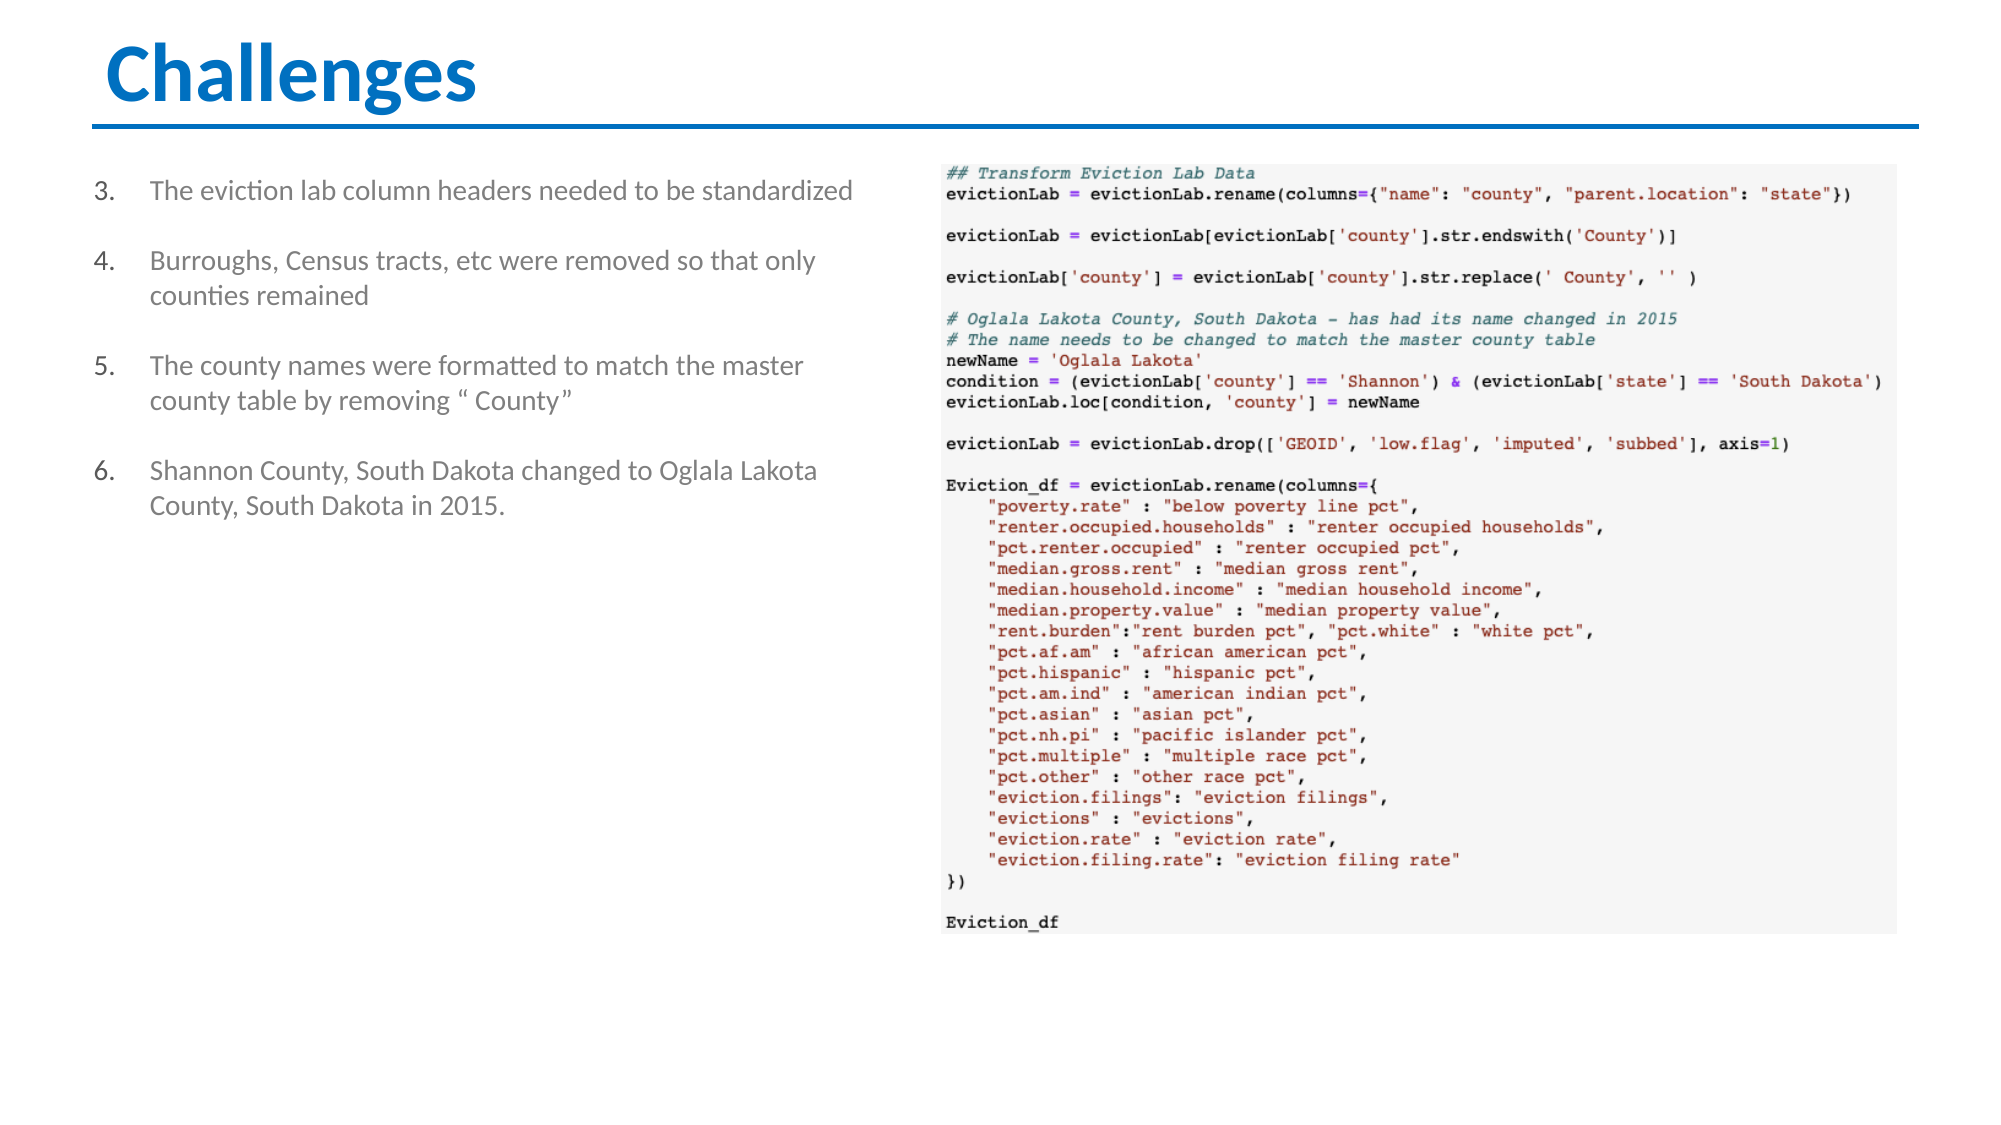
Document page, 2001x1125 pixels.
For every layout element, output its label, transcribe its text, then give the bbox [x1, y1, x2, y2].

text_box Challenges [91, 11, 1920, 126]
text_box The eviction lab column headers needed to be standardized Burroughs, Census tracts, etc were removed so that only counties remained The county names were formatted to match the master county table by removing “ County” Shannon County, South Dakota changed to Oglala Lakota County, South Dakota in 2015. [63, 164, 902, 529]
picture [941, 163, 1897, 934]
